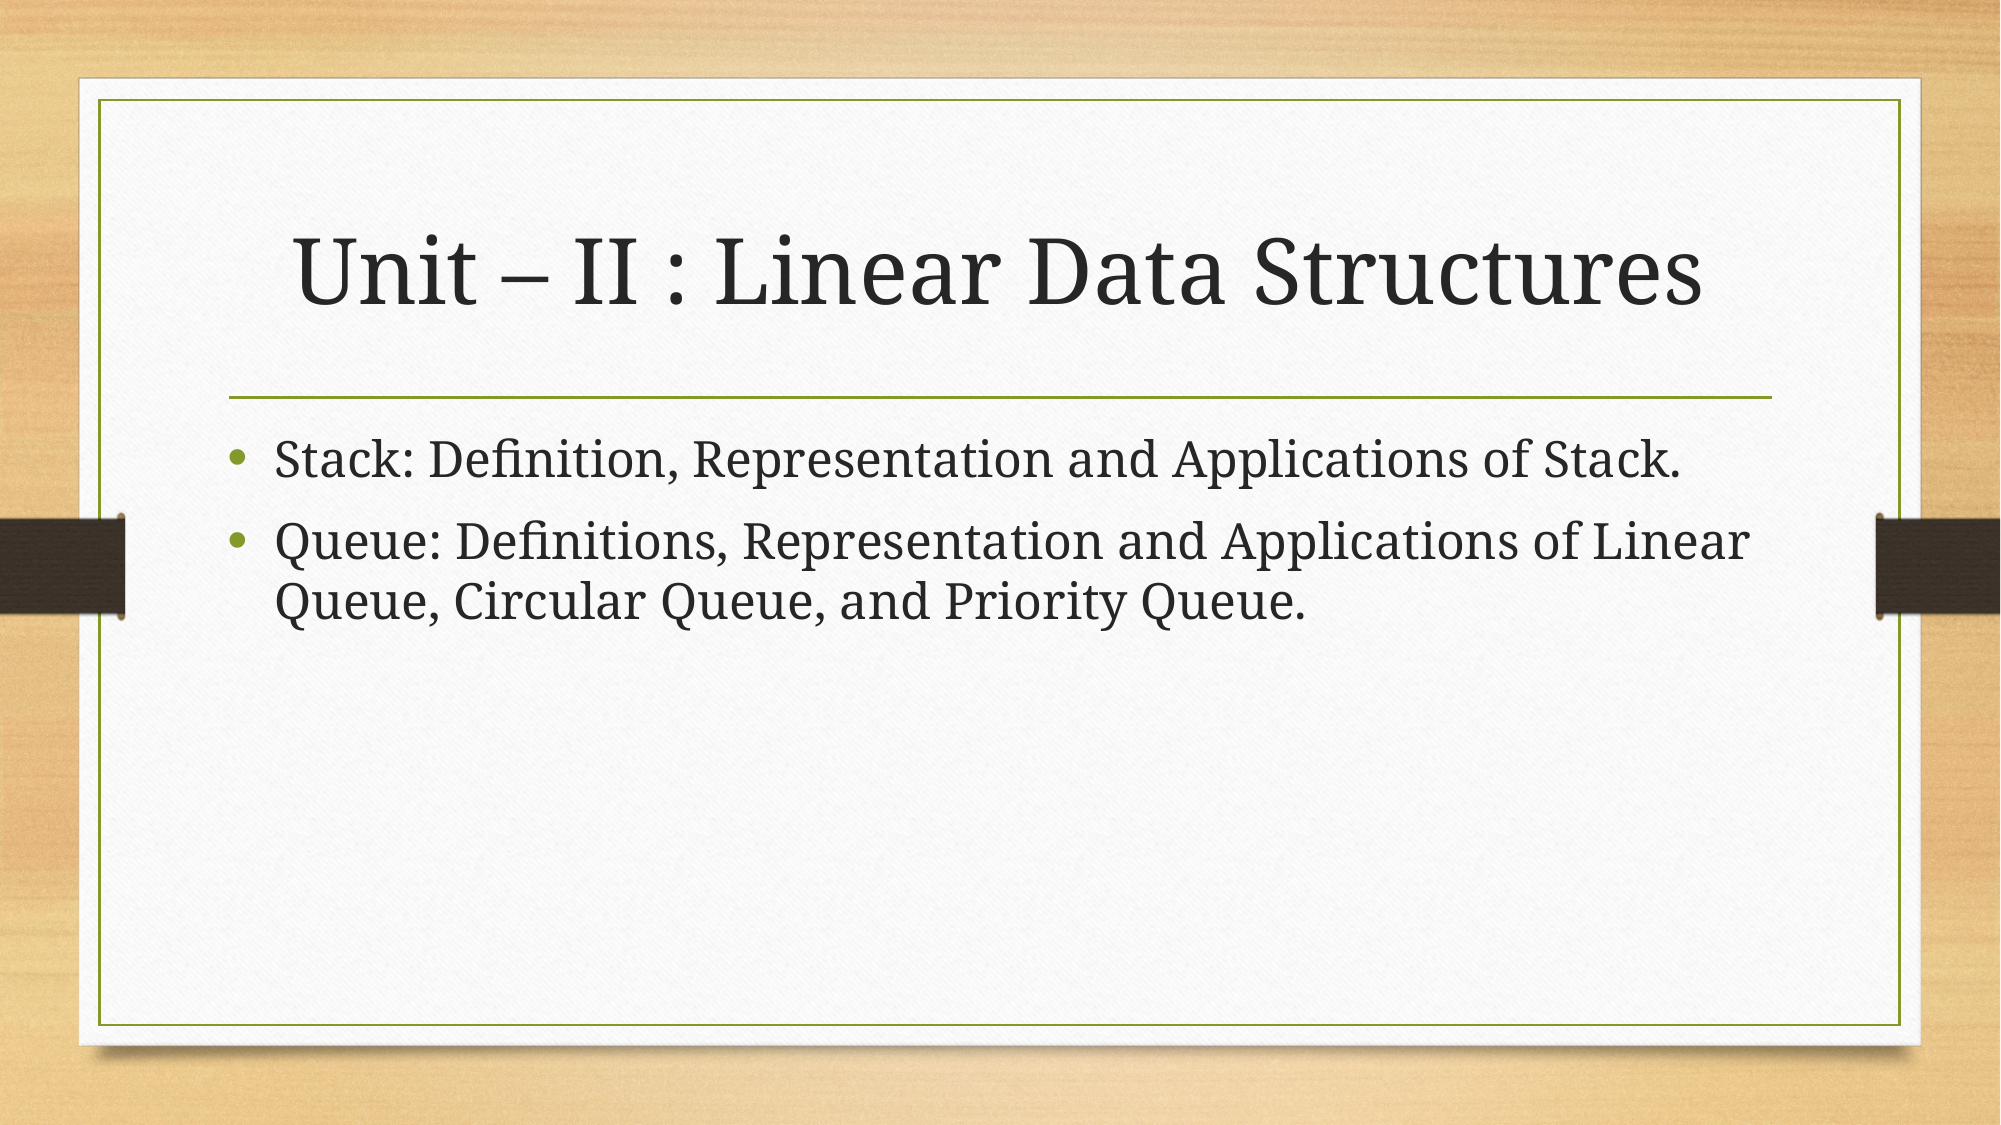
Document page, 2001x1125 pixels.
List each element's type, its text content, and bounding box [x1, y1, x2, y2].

picture [0, 0, 2001, 1125]
title Unit – II : Linear Data Structures [212, 161, 1788, 375]
list Stack: Definition, Representation and Applications of Stack. Queue: Definitions, Representation and Applications of Linear Queue, Circular Queue, and Priority Queue. [212, 419, 1788, 964]
